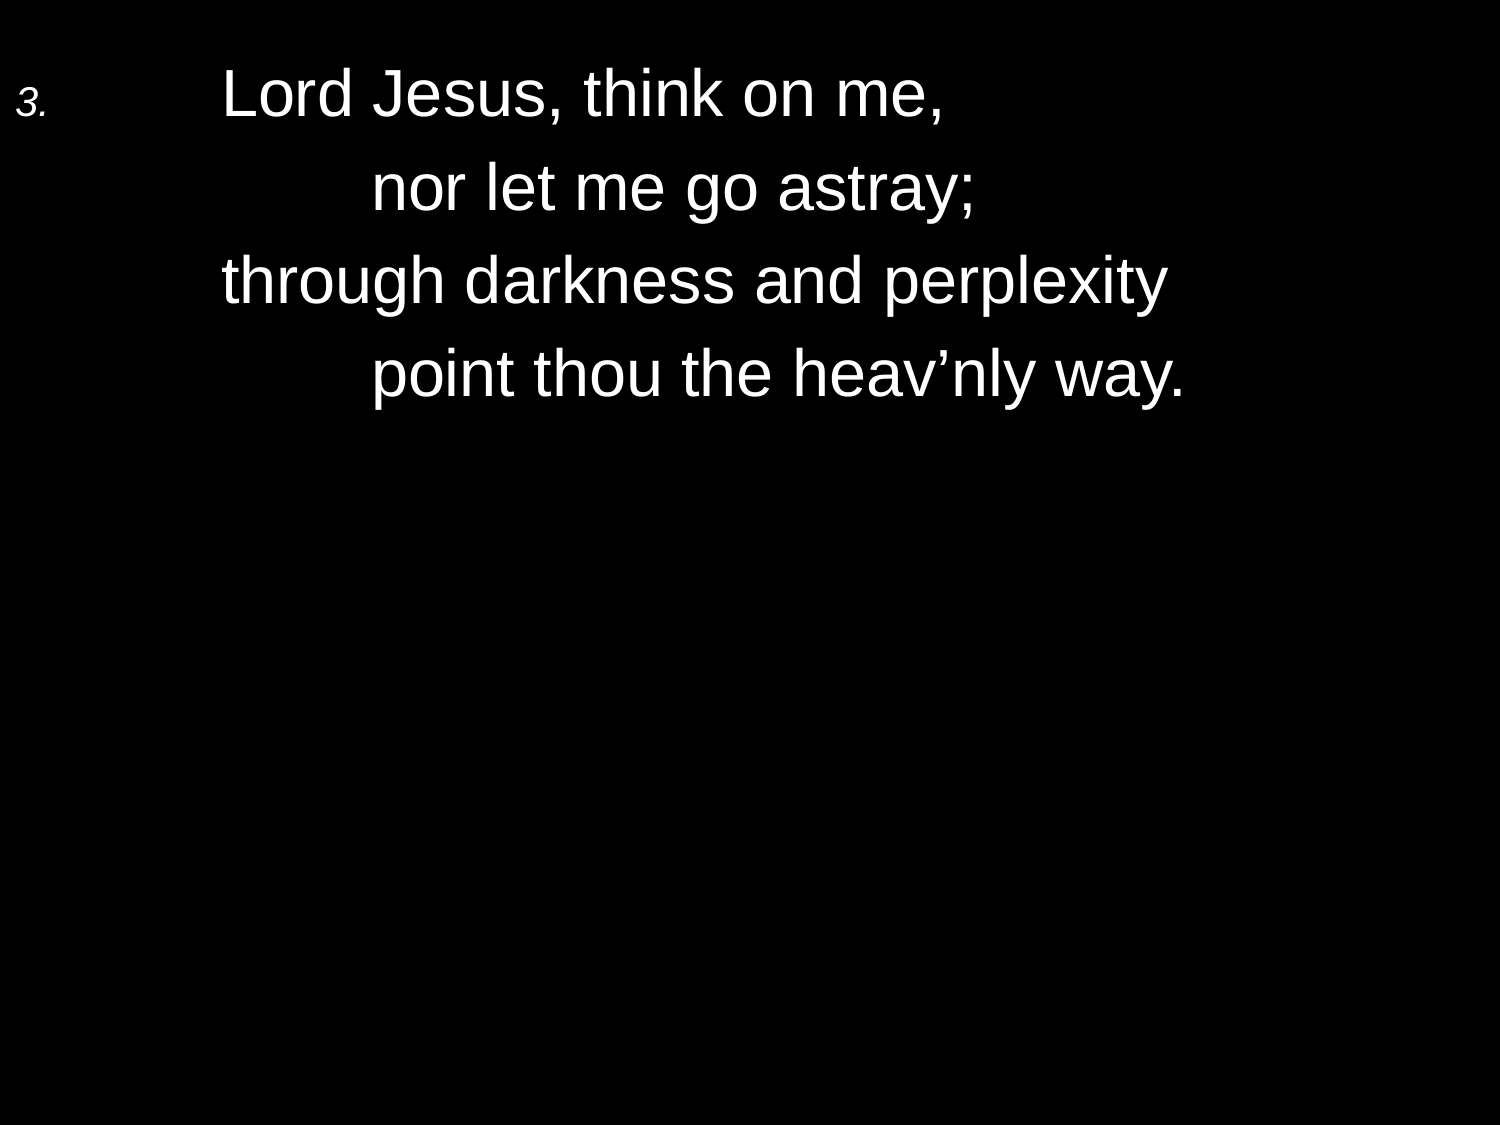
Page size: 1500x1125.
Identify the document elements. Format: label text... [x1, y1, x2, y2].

list 3. Lord Jesus, think on me, nor let me go astray; through darkness and perplexity point thou the heav’nly way. [0, 42, 1500, 1047]
